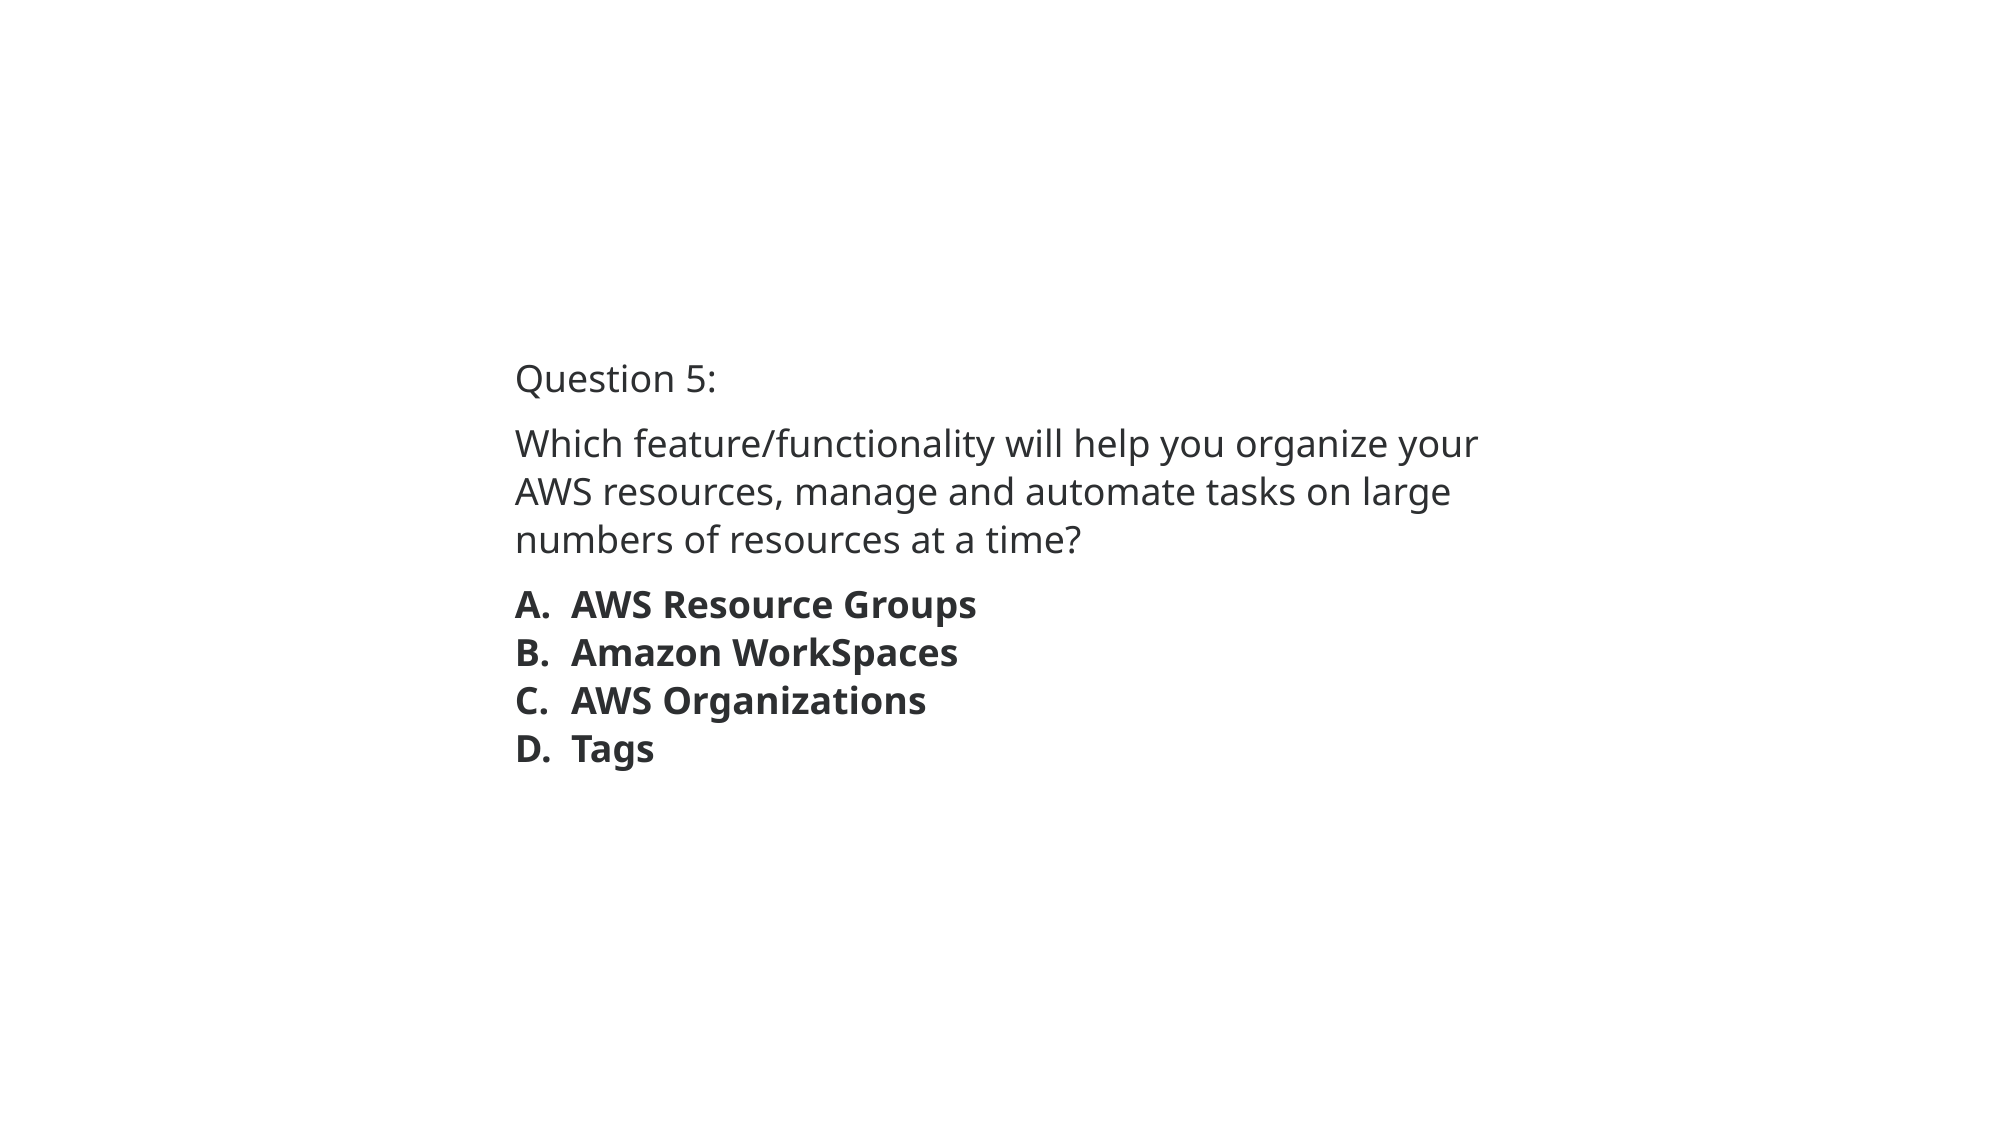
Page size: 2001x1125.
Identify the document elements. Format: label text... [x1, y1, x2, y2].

text_box Question 5: Which feature/functionality will help you organize your AWS resources, manage and automate tasks on large numbers of resources at a time? AWS Resource Groups Amazon WorkSpaces AWS Organizations Tags [500, 344, 1501, 778]
